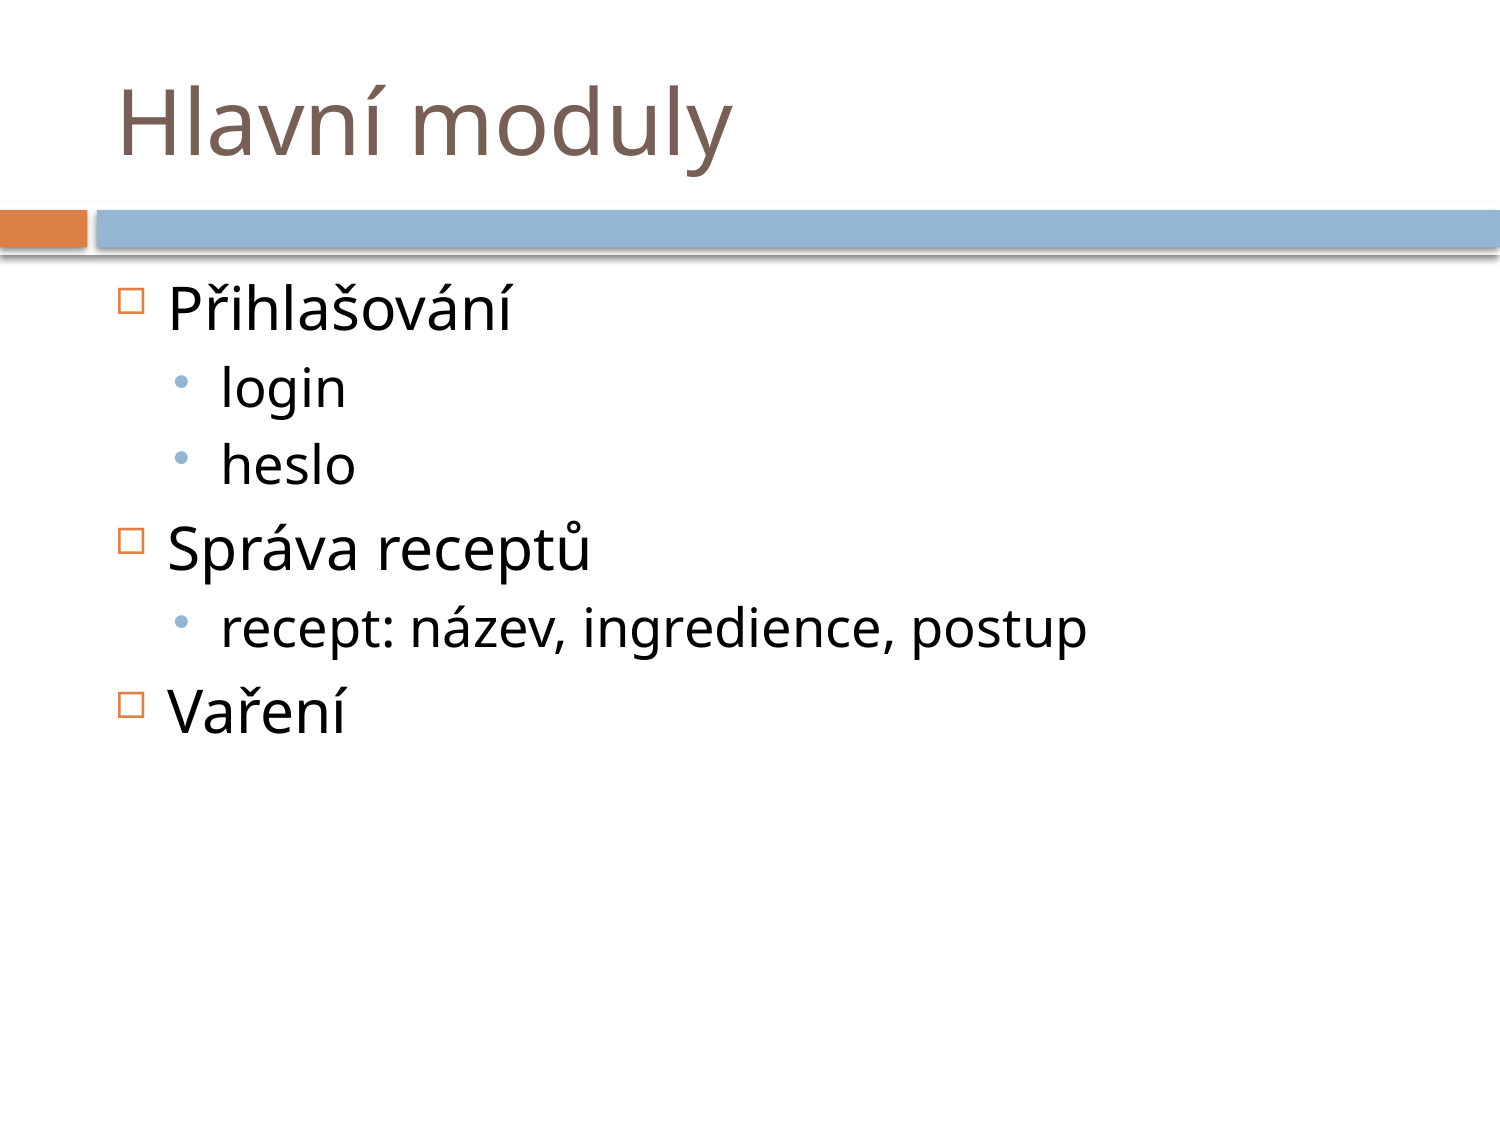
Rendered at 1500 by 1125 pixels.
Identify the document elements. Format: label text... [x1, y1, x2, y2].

title Hlavní moduly [100, 37, 1438, 200]
list Přihlašování login heslo Správa receptů recept: název, ingredience, postup Vaření [100, 262, 1438, 1000]
